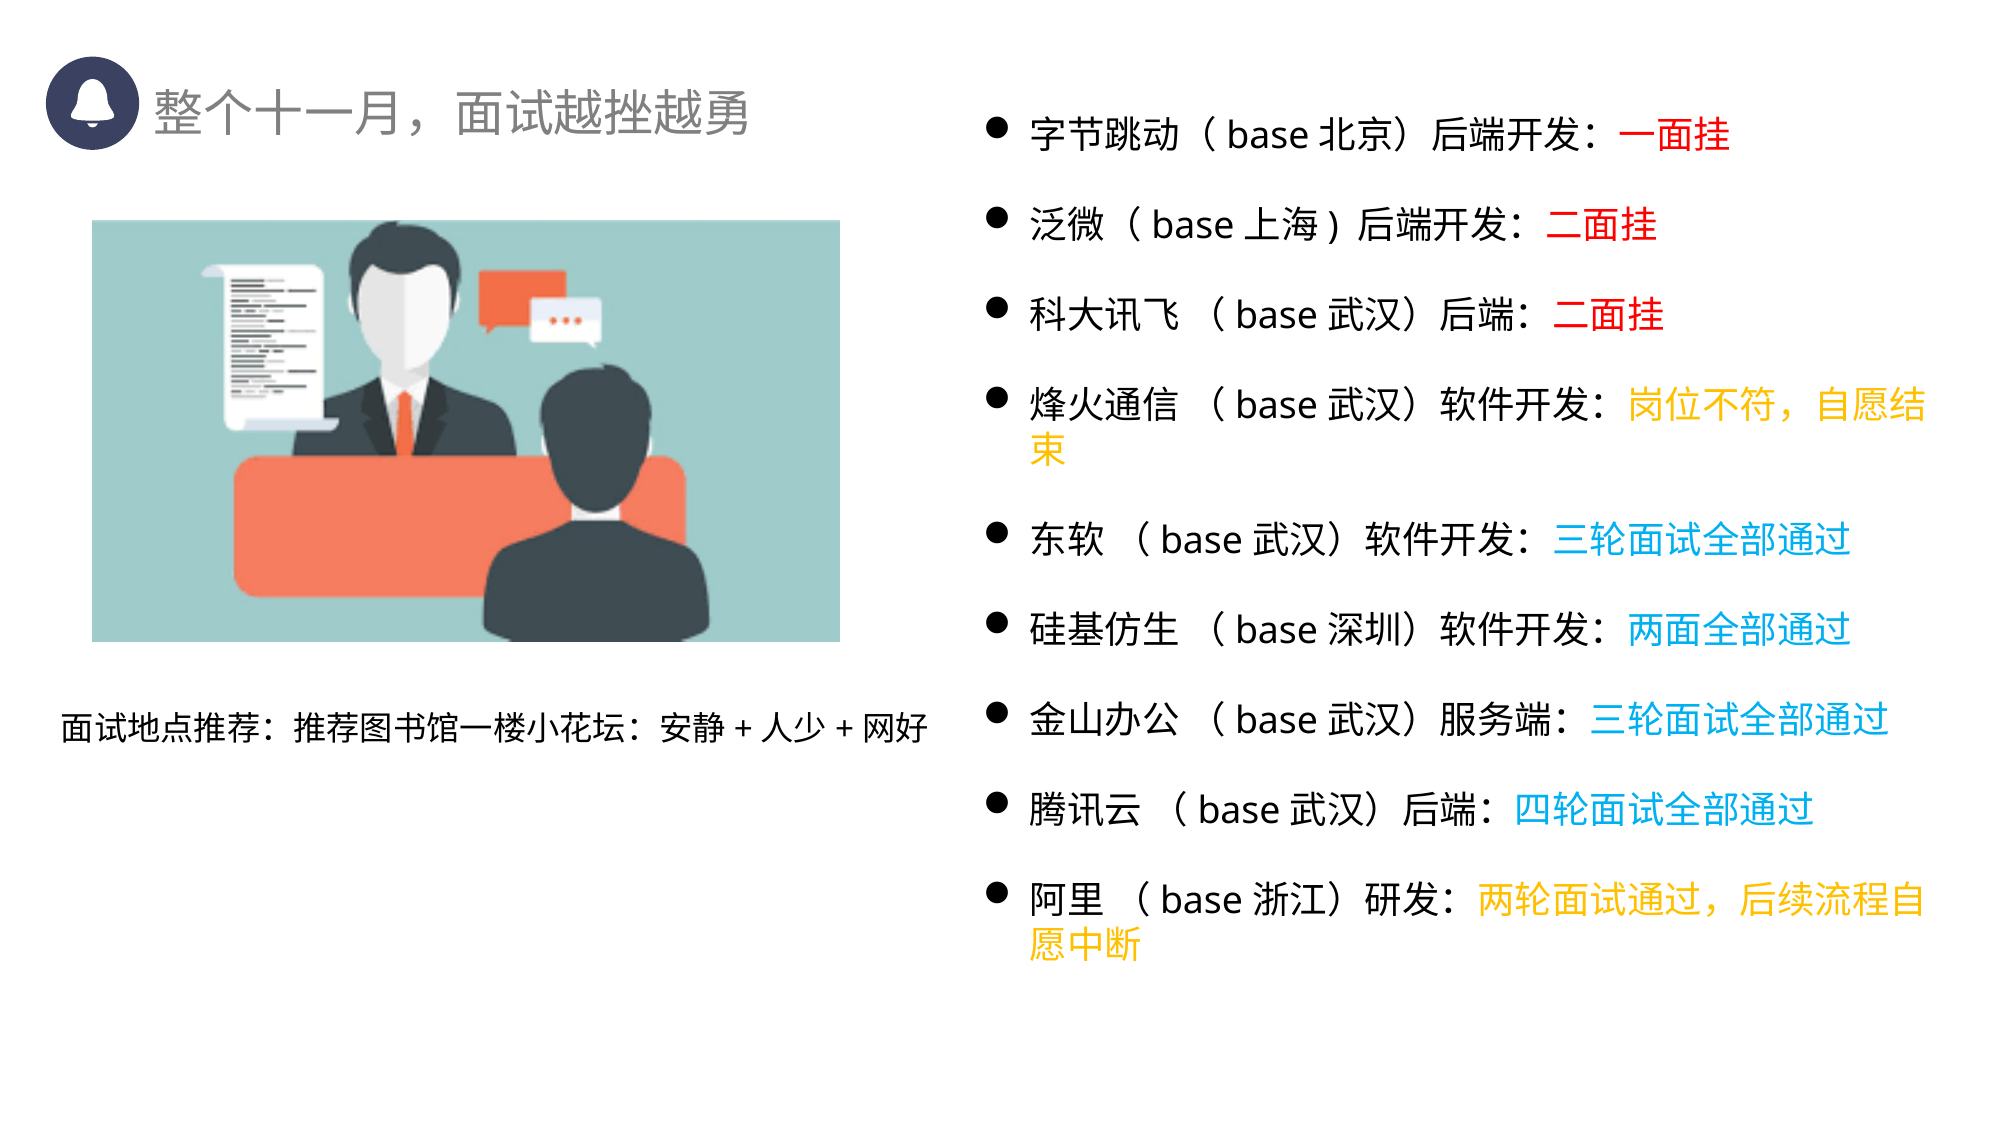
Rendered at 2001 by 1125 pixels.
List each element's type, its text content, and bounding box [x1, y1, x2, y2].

picture [92, 220, 840, 643]
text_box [45, 56, 140, 150]
text_box 面试地点推荐：推荐图书馆一楼小花坛：安静+人少+网好 [46, 699, 968, 754]
text_box 字节跳动（base北京）后端开发：一面挂 泛微（base上海) 后端开发：二面挂 科大讯飞 （base武汉）后端：二面挂 烽火通信 （base武汉）软件开发：岗位不符，自愿结束 东软 （base武汉）软件开发：三轮面试全部通过 硅基仿生 （base深圳）软件开发：两面全部通过 金山办公 （base武汉）服务端：三轮面试全部通过 腾讯云 （base武汉）后端：四轮面试全部通过 阿里 （base浙江）研发：两轮面试通过，后续流程自愿中断 [968, 103, 1969, 973]
text_box 整个十一月，面试越挫越勇 [140, 74, 1444, 149]
